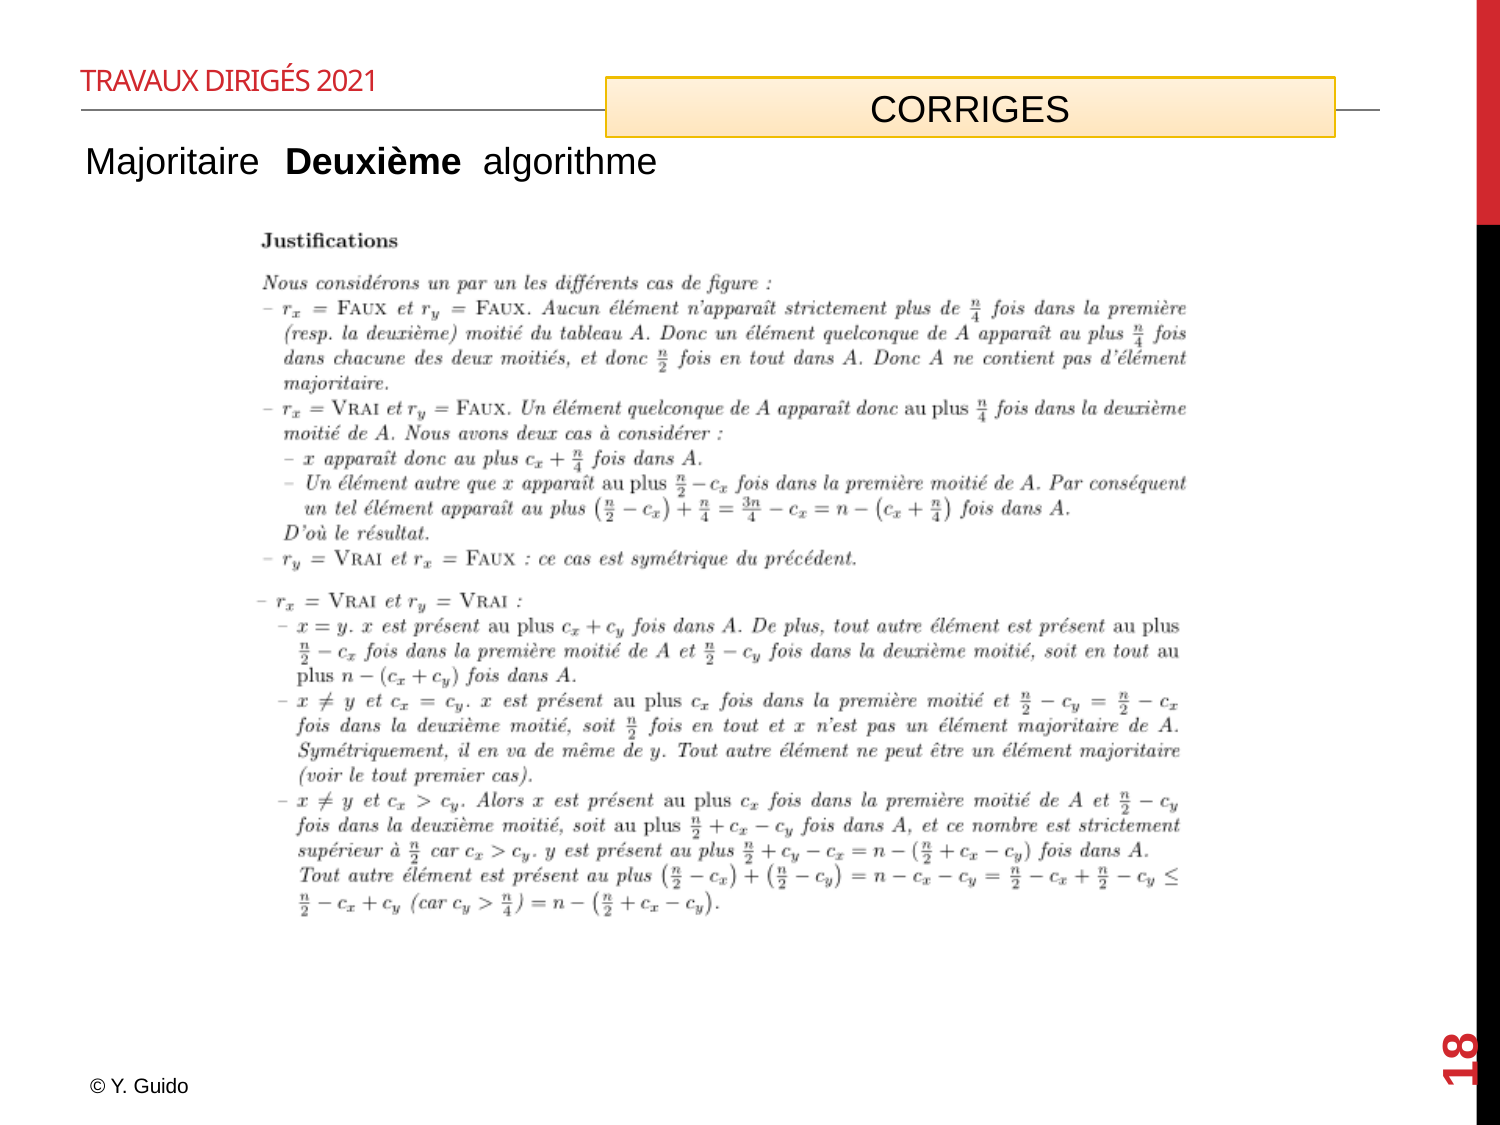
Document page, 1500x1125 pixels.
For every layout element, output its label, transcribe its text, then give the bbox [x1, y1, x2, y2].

text_box CORRIGES [605, 76, 1336, 104]
slide_number 18 [1427, 887, 1488, 1104]
text_box Deuxième algorithme [270, 130, 833, 190]
text_box Majoritaire [70, 130, 270, 190]
footer © Y. Guido [75, 1065, 638, 1112]
text_box CORRIGES [605, 116, 1336, 138]
picture [211, 219, 1214, 927]
title Travaux dirigés 2021 [64, 54, 1402, 106]
